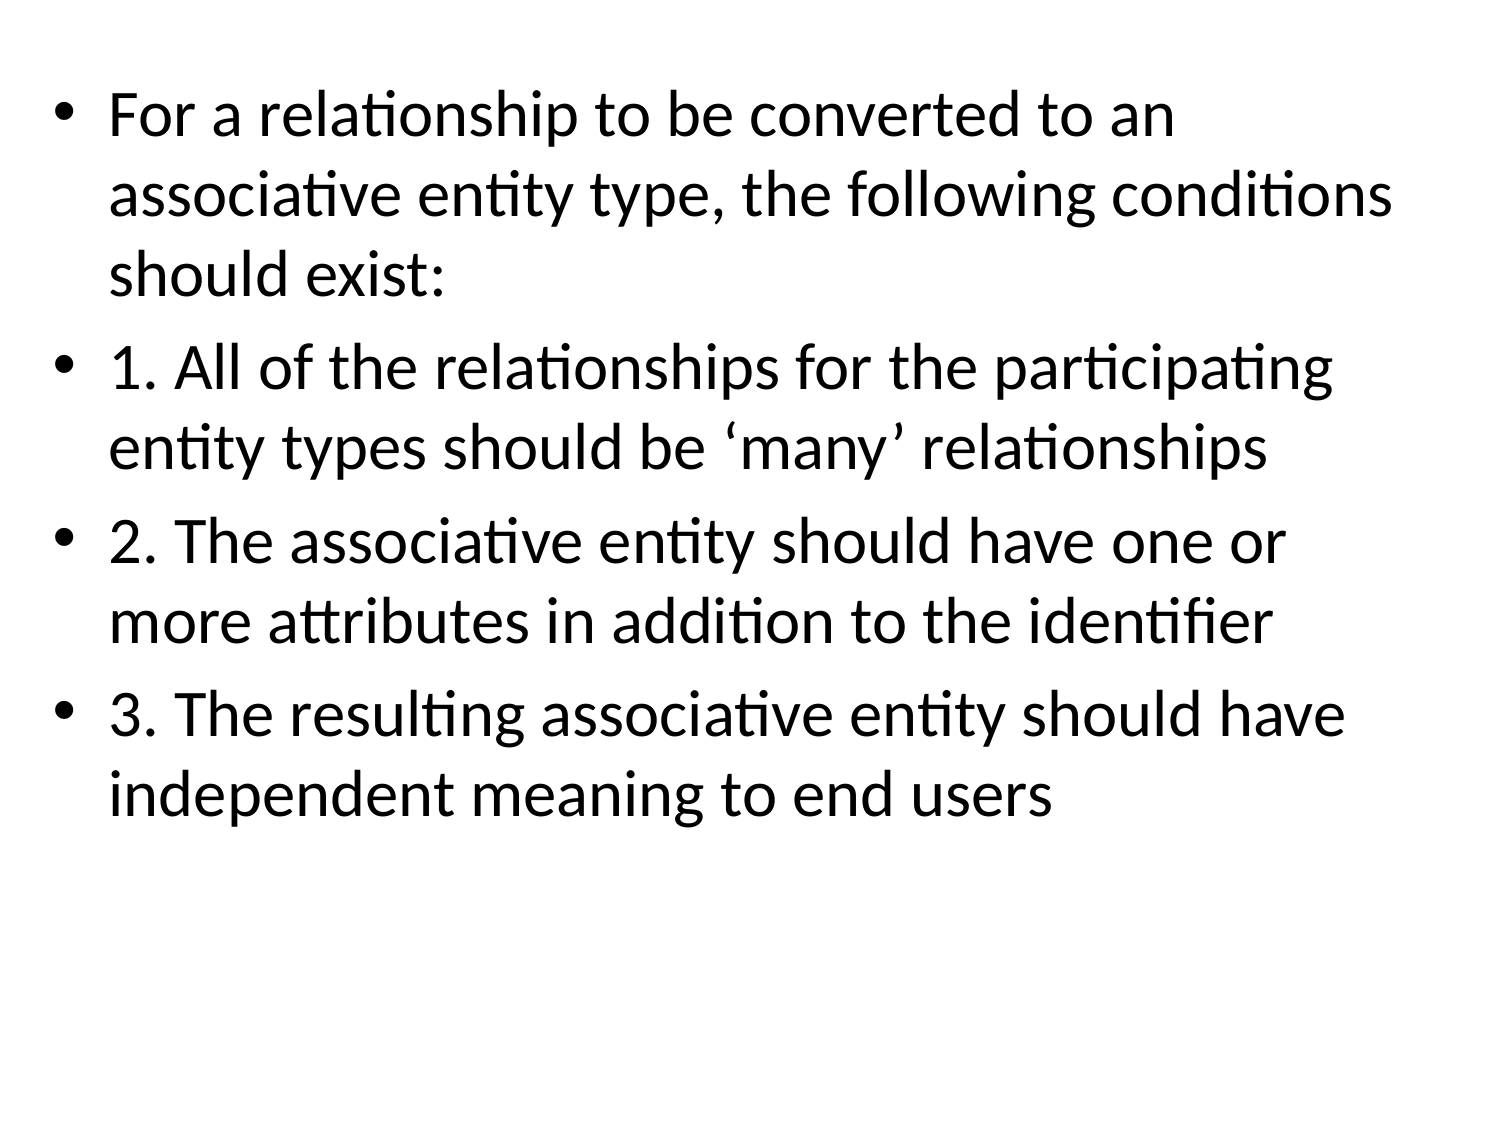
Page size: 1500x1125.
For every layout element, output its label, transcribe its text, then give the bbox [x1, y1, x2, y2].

list For a relationship to be converted to an associative entity type, the following conditions should exist: 1. All of the relationships for the participating entity types should be ‘many’ relationships 2. The associative entity should have one or more attributes in addition to the identifier 3. The resulting associative entity should have independent meaning to end users [37, 62, 1425, 1005]
